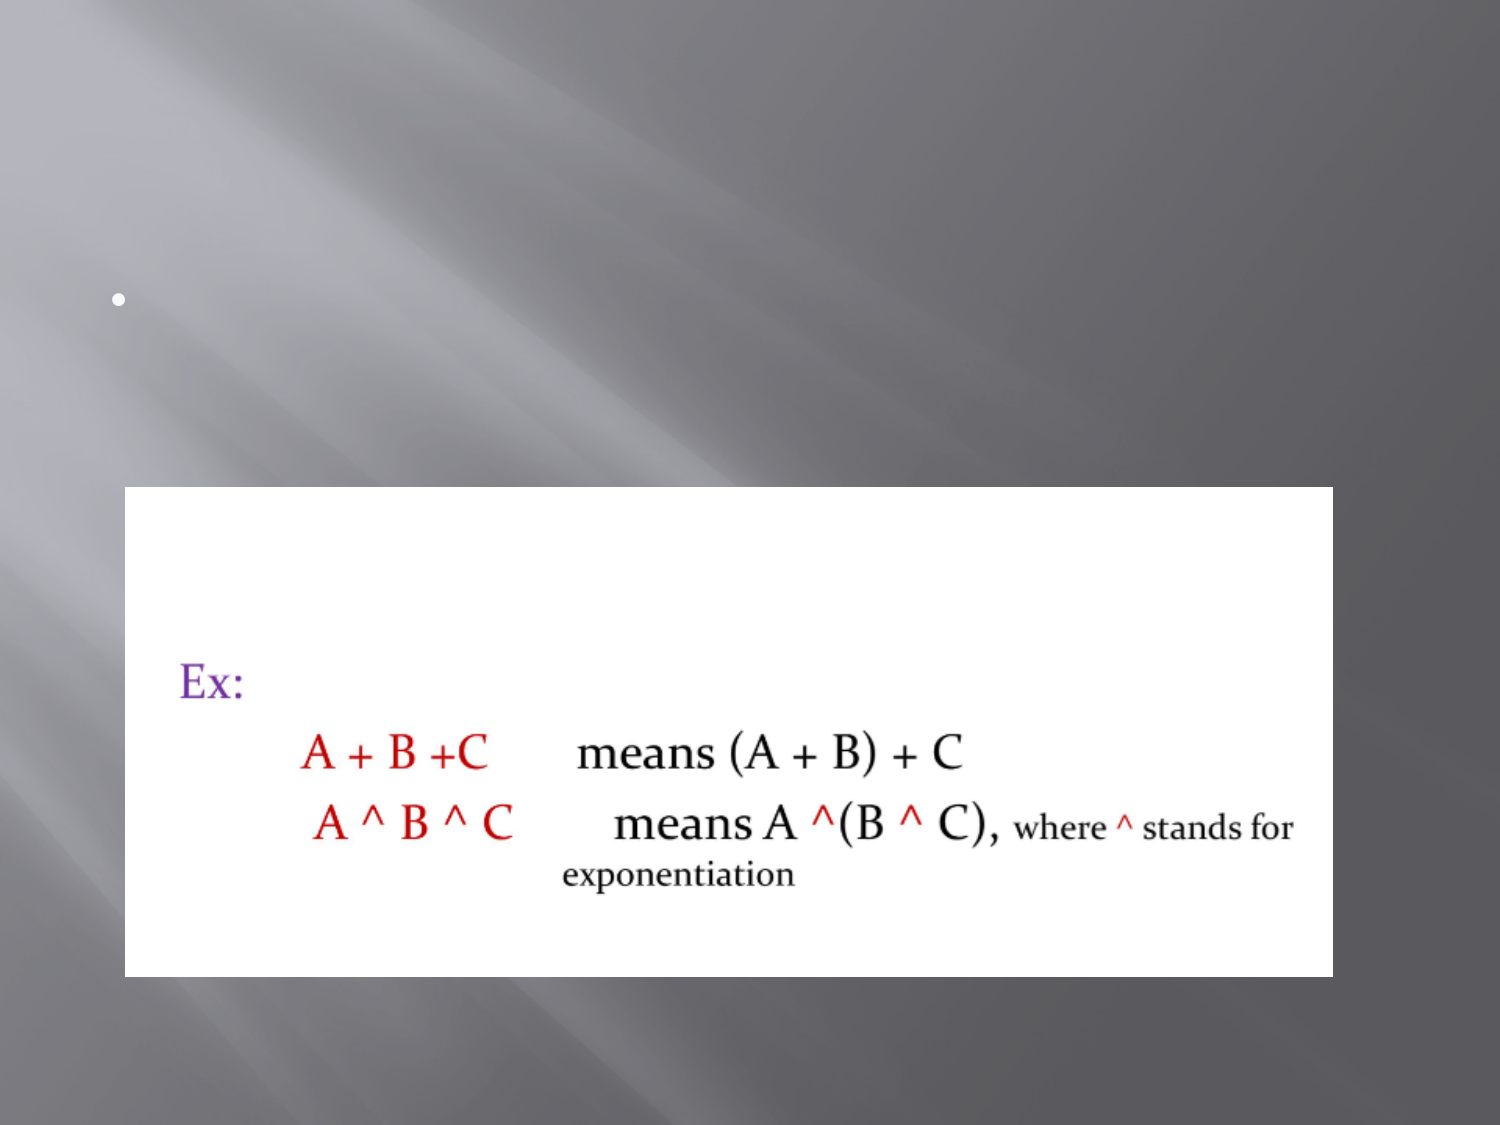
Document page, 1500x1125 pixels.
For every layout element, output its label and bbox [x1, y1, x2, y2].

picture [124, 487, 1333, 977]
list [75, 262, 1425, 1035]
